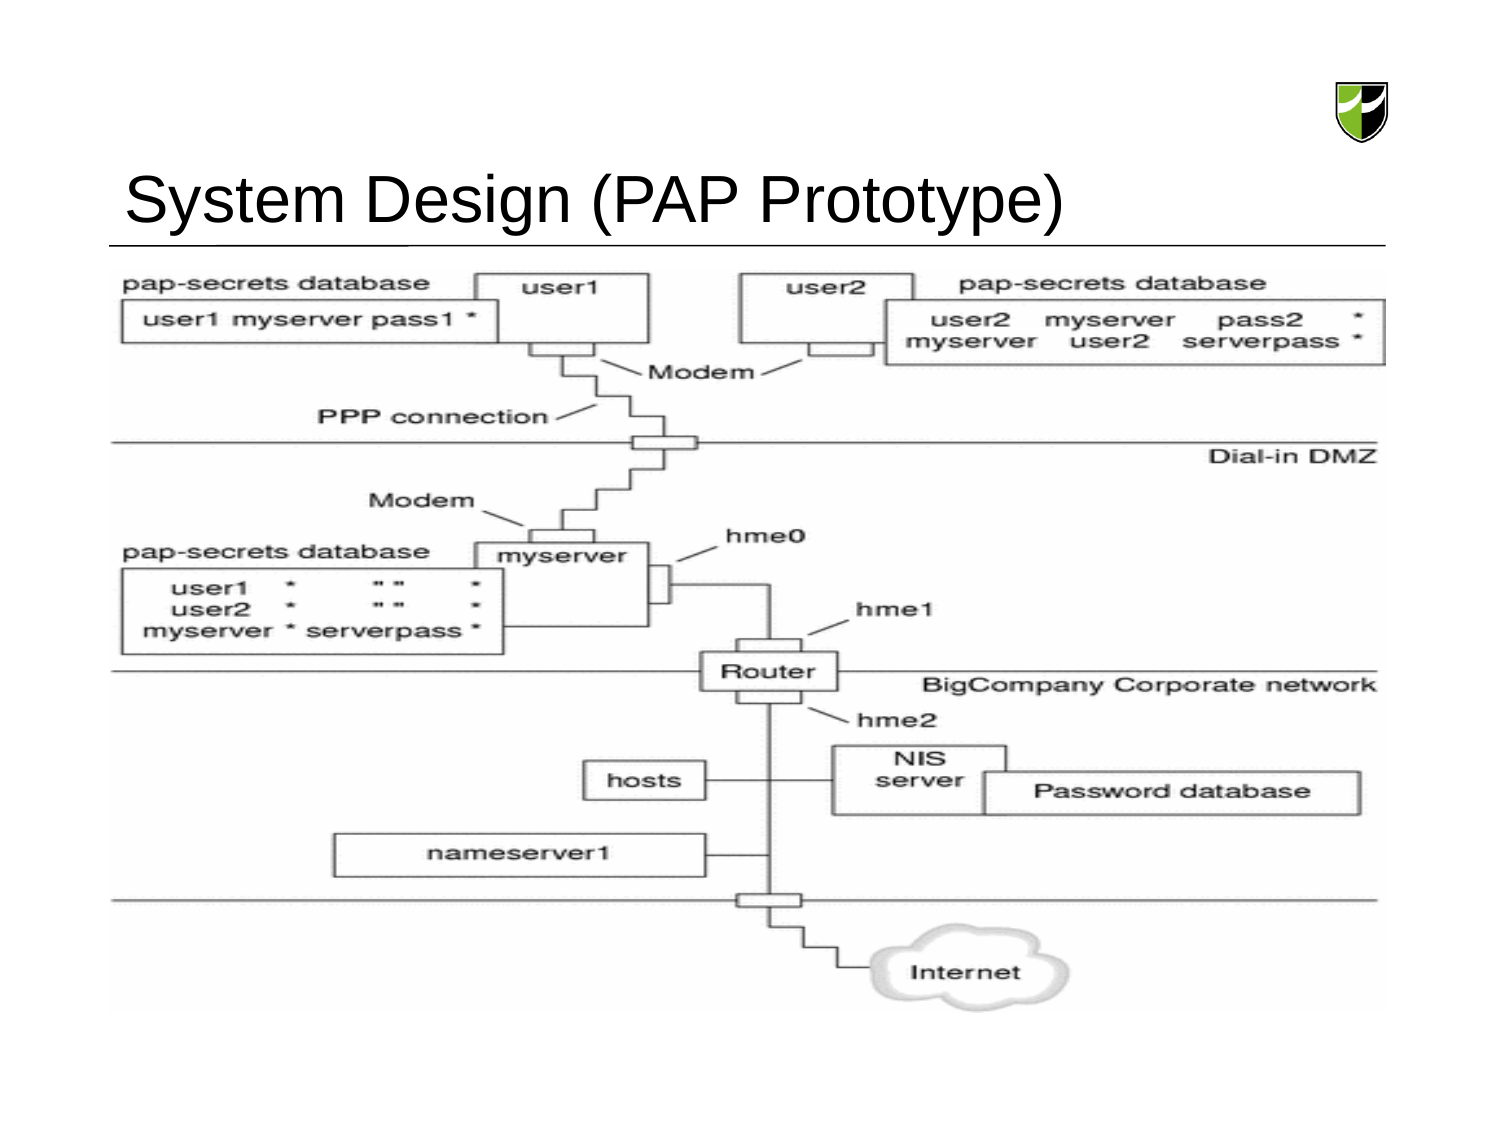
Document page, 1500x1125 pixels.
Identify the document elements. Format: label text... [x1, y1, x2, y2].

picture [108, 270, 1386, 1013]
picture [1335, 75, 1393, 143]
title System Design (PAP Prototype) [109, 146, 1386, 246]
